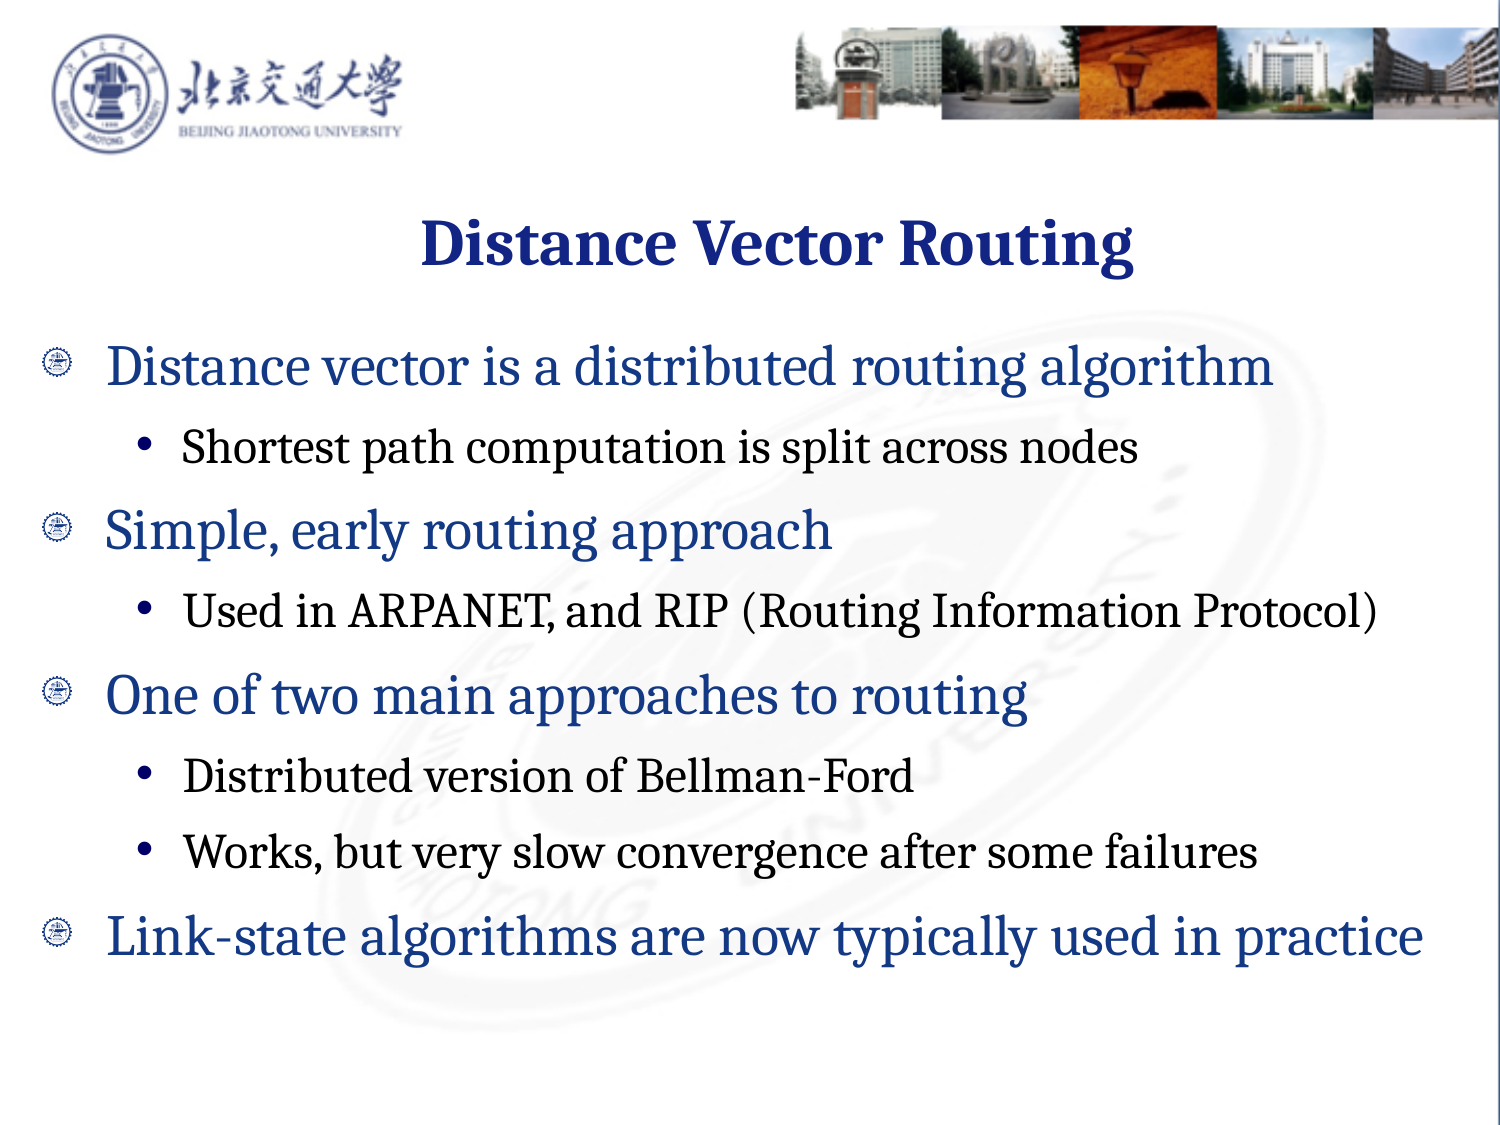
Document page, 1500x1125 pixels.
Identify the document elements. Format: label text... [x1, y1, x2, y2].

text_box Distance Vector Routing [369, 191, 1188, 287]
picture [0, 0, 1500, 1125]
text_box Distance vector is a distributed routing algorithm Shortest path computation is split across nodes Simple, early routing approach Used in ARPANET, and RIP (Routing Information Protocol) One of two main approaches to routing Distributed version of Bellman-Ford Works, but very slow convergence after some failures Link-state algorithms are now typically used in practice [17, 312, 1483, 1025]
